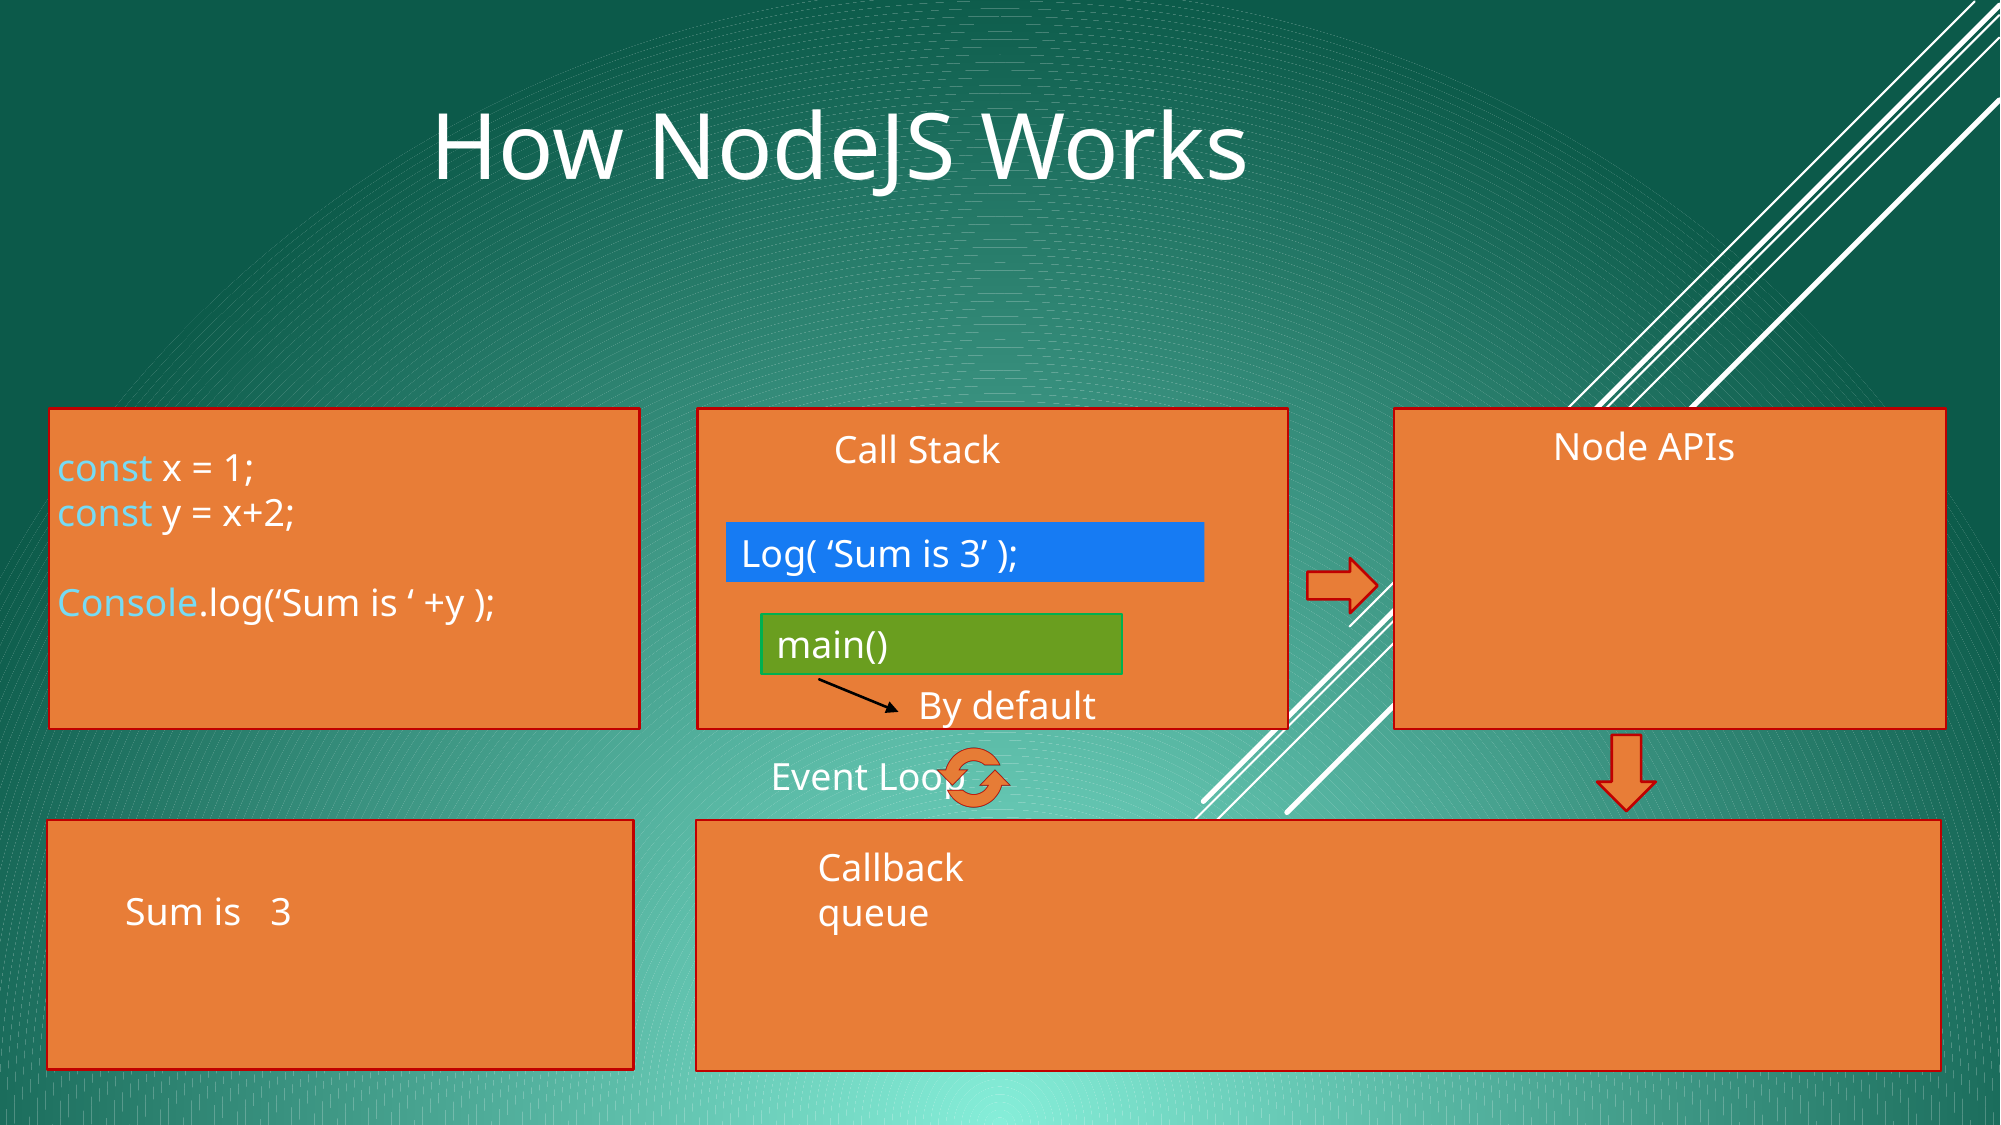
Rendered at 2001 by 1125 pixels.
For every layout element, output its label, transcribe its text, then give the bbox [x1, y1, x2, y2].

text_box [696, 407, 1289, 730]
text_box [1306, 556, 1379, 615]
text_box [1595, 733, 1658, 813]
text_box main() [760, 613, 1123, 675]
text_box [1393, 407, 1947, 730]
text_box [47, 499, 1942, 1044]
text_box Sum is 3 [110, 880, 345, 941]
text_box By default [903, 674, 1138, 735]
text_box [48, 407, 641, 730]
text_box Log( ‘Sum is 3’ ); [726, 522, 1205, 582]
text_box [818, 678, 899, 713]
text_box [46, 819, 635, 1071]
text_box [695, 819, 1942, 1072]
text_box Call Stack [819, 419, 1053, 479]
text_box Event Loop [755, 745, 936, 806]
text_box Node APIs [1538, 415, 1772, 476]
title How NodeJS Works [130, 80, 1550, 206]
text_box Callback queue [802, 836, 1081, 942]
text_box const x = 1; const y = x+2; Console.log(‘Sum is ‘ +y ); [42, 436, 629, 677]
picture [936, 739, 1011, 817]
